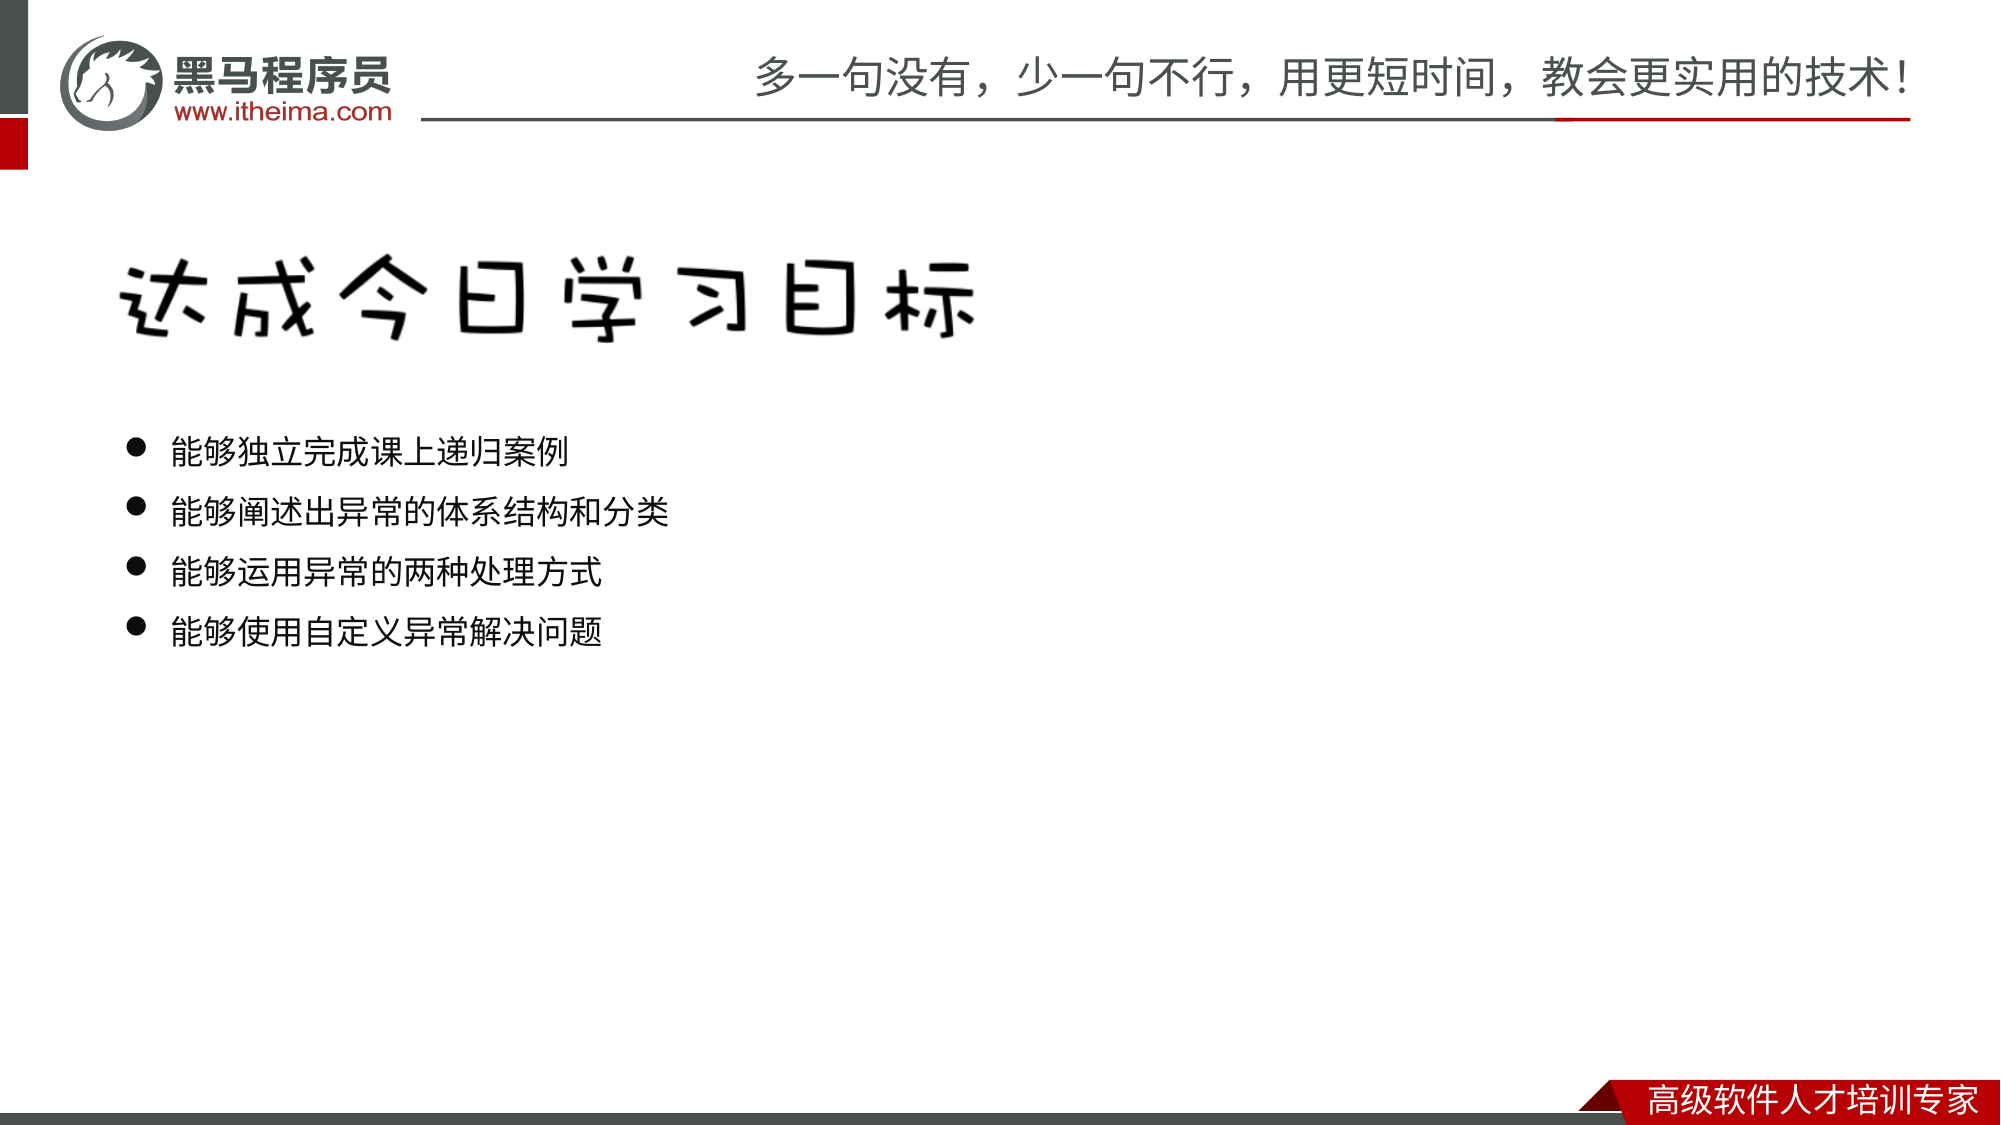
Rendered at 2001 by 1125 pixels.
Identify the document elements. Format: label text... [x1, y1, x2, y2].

picture [96, 247, 990, 349]
picture [14, 0, 453, 179]
text_box 能够独立完成课上递归案例 能够阐述出异常的体系结构和分类 能够运用异常的两种处理方式 能够使用自定义异常解决问题 [109, 403, 1582, 659]
